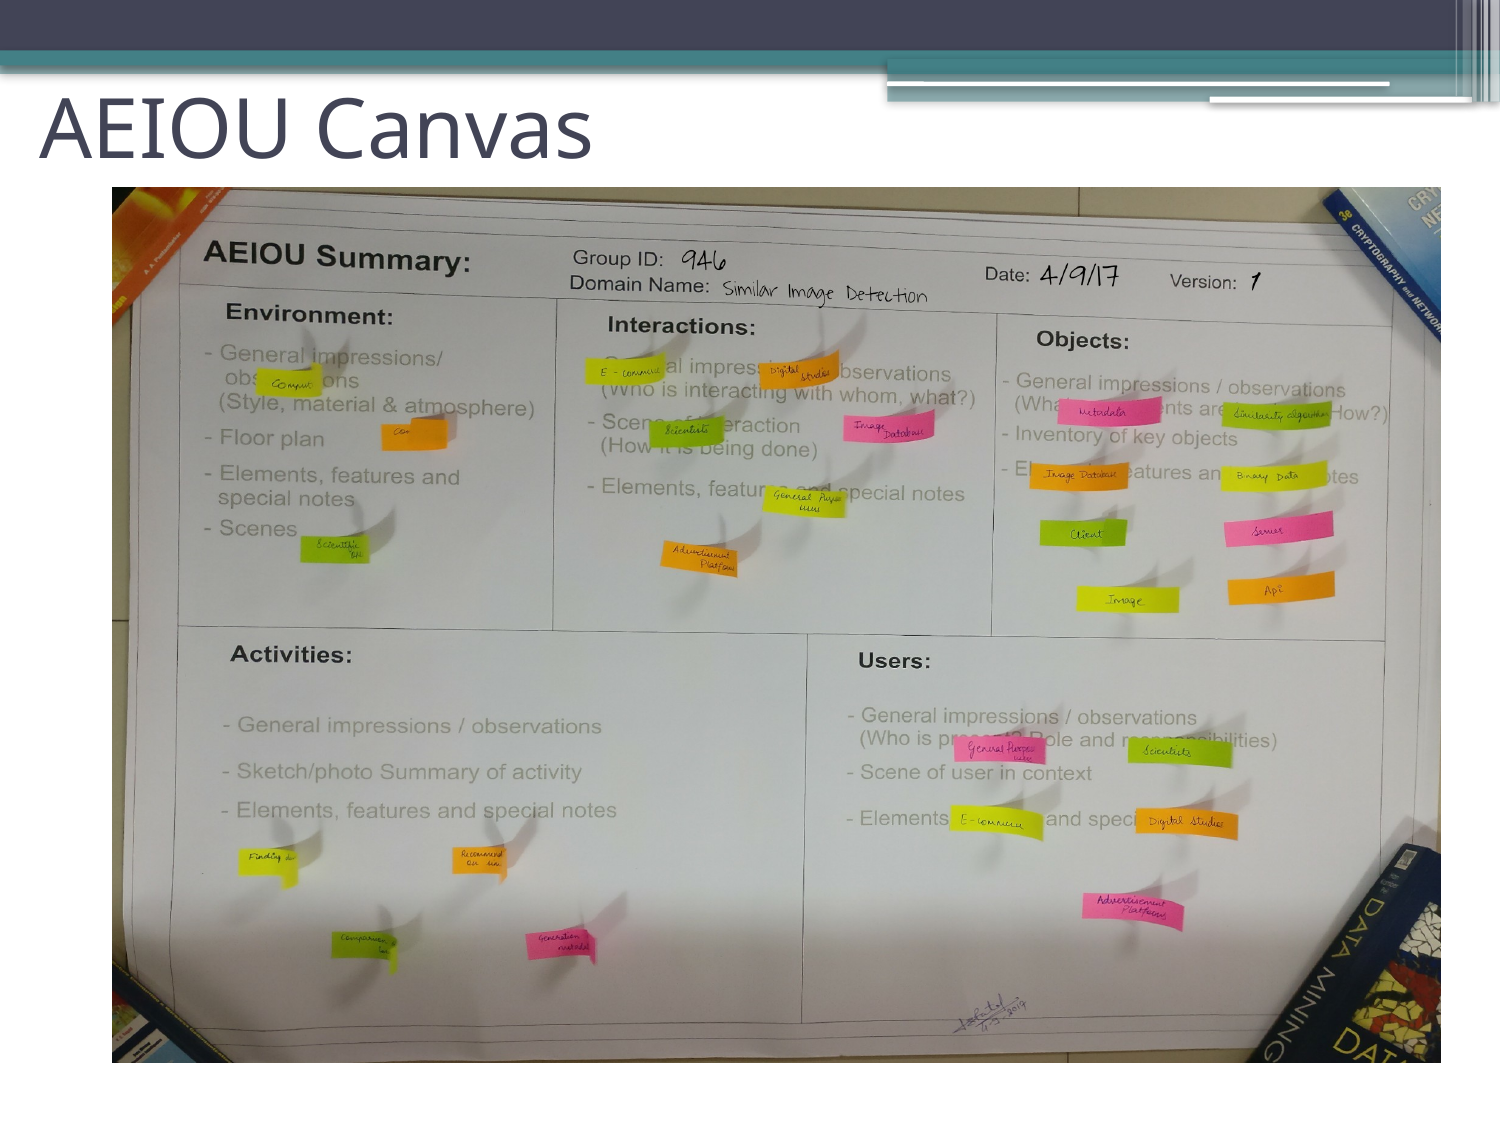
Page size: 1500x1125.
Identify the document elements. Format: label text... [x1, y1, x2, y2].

picture [112, 187, 1441, 1063]
title AEIOU Canvas [24, 37, 1375, 213]
